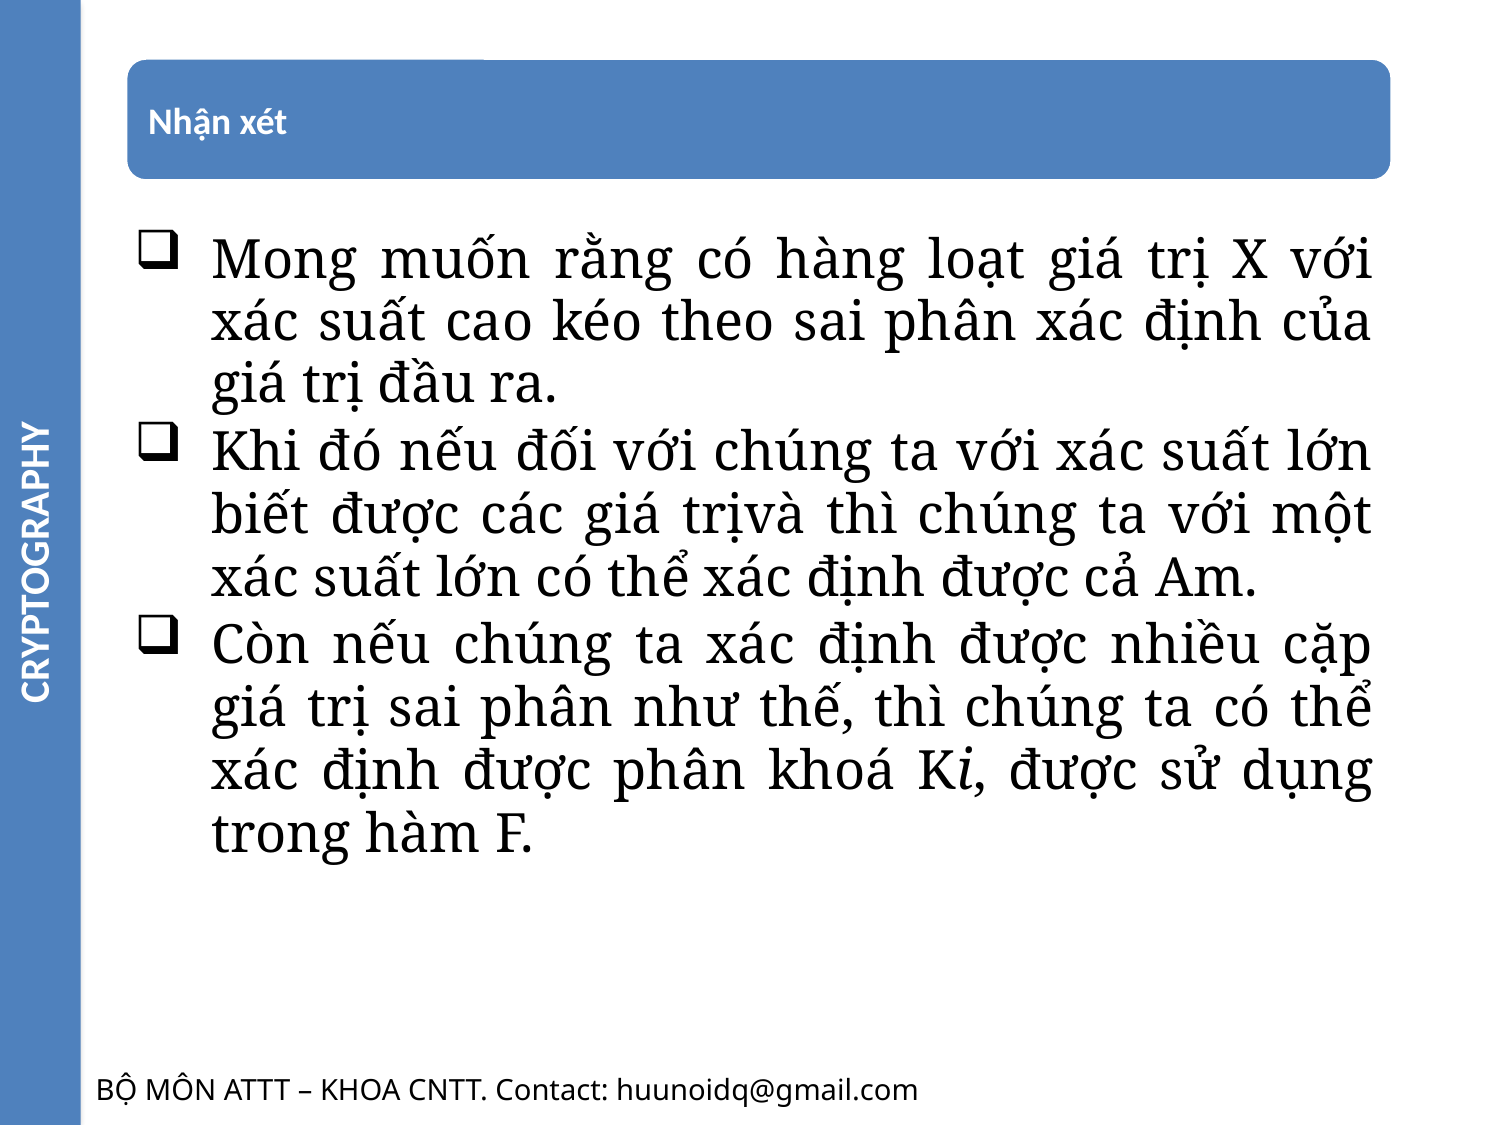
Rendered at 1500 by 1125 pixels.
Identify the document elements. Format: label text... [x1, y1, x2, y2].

text_box CRYPTOGRAPHY [0, 0, 84, 1125]
text_box BỘ MÔN ATTT – KHOA CNTT. Contact: huunoidq@gmail.com [80, 1064, 1500, 1115]
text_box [124, 57, 1393, 182]
